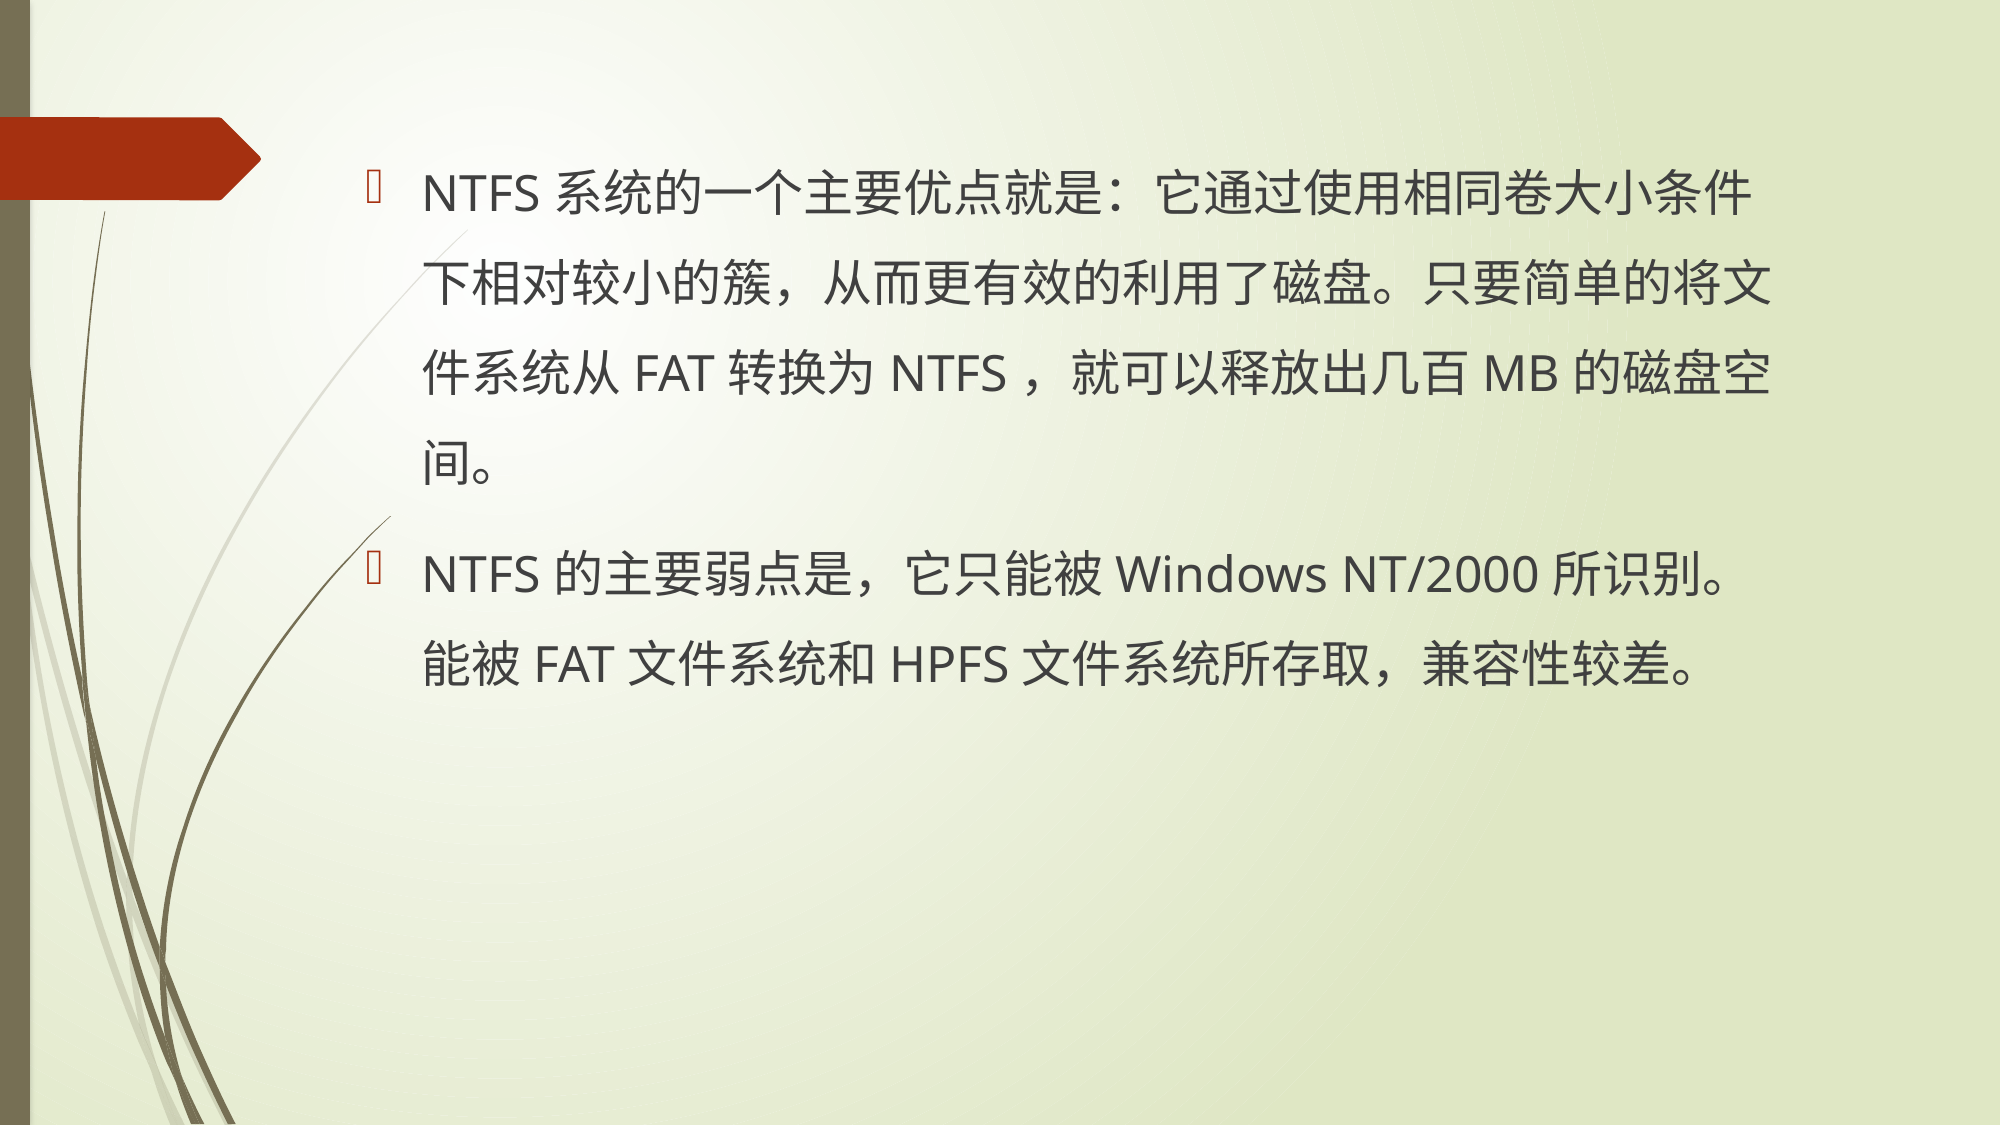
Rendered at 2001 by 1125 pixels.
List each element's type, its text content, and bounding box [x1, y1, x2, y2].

list NTFS系统的一个主要优点就是：它通过使用相同卷大小条件下相对较小的簇，从而更有效的利用了磁盘。只要简单的将文件系统从FAT转换为NTFS，就可以释放出几百MB的磁盘空间。 NTFS的主要弱点是，它只能被Windows NT/2000所识别。能被FAT文件系统和HPFS文件系统所存取，兼容性较差。 [350, 124, 1814, 744]
